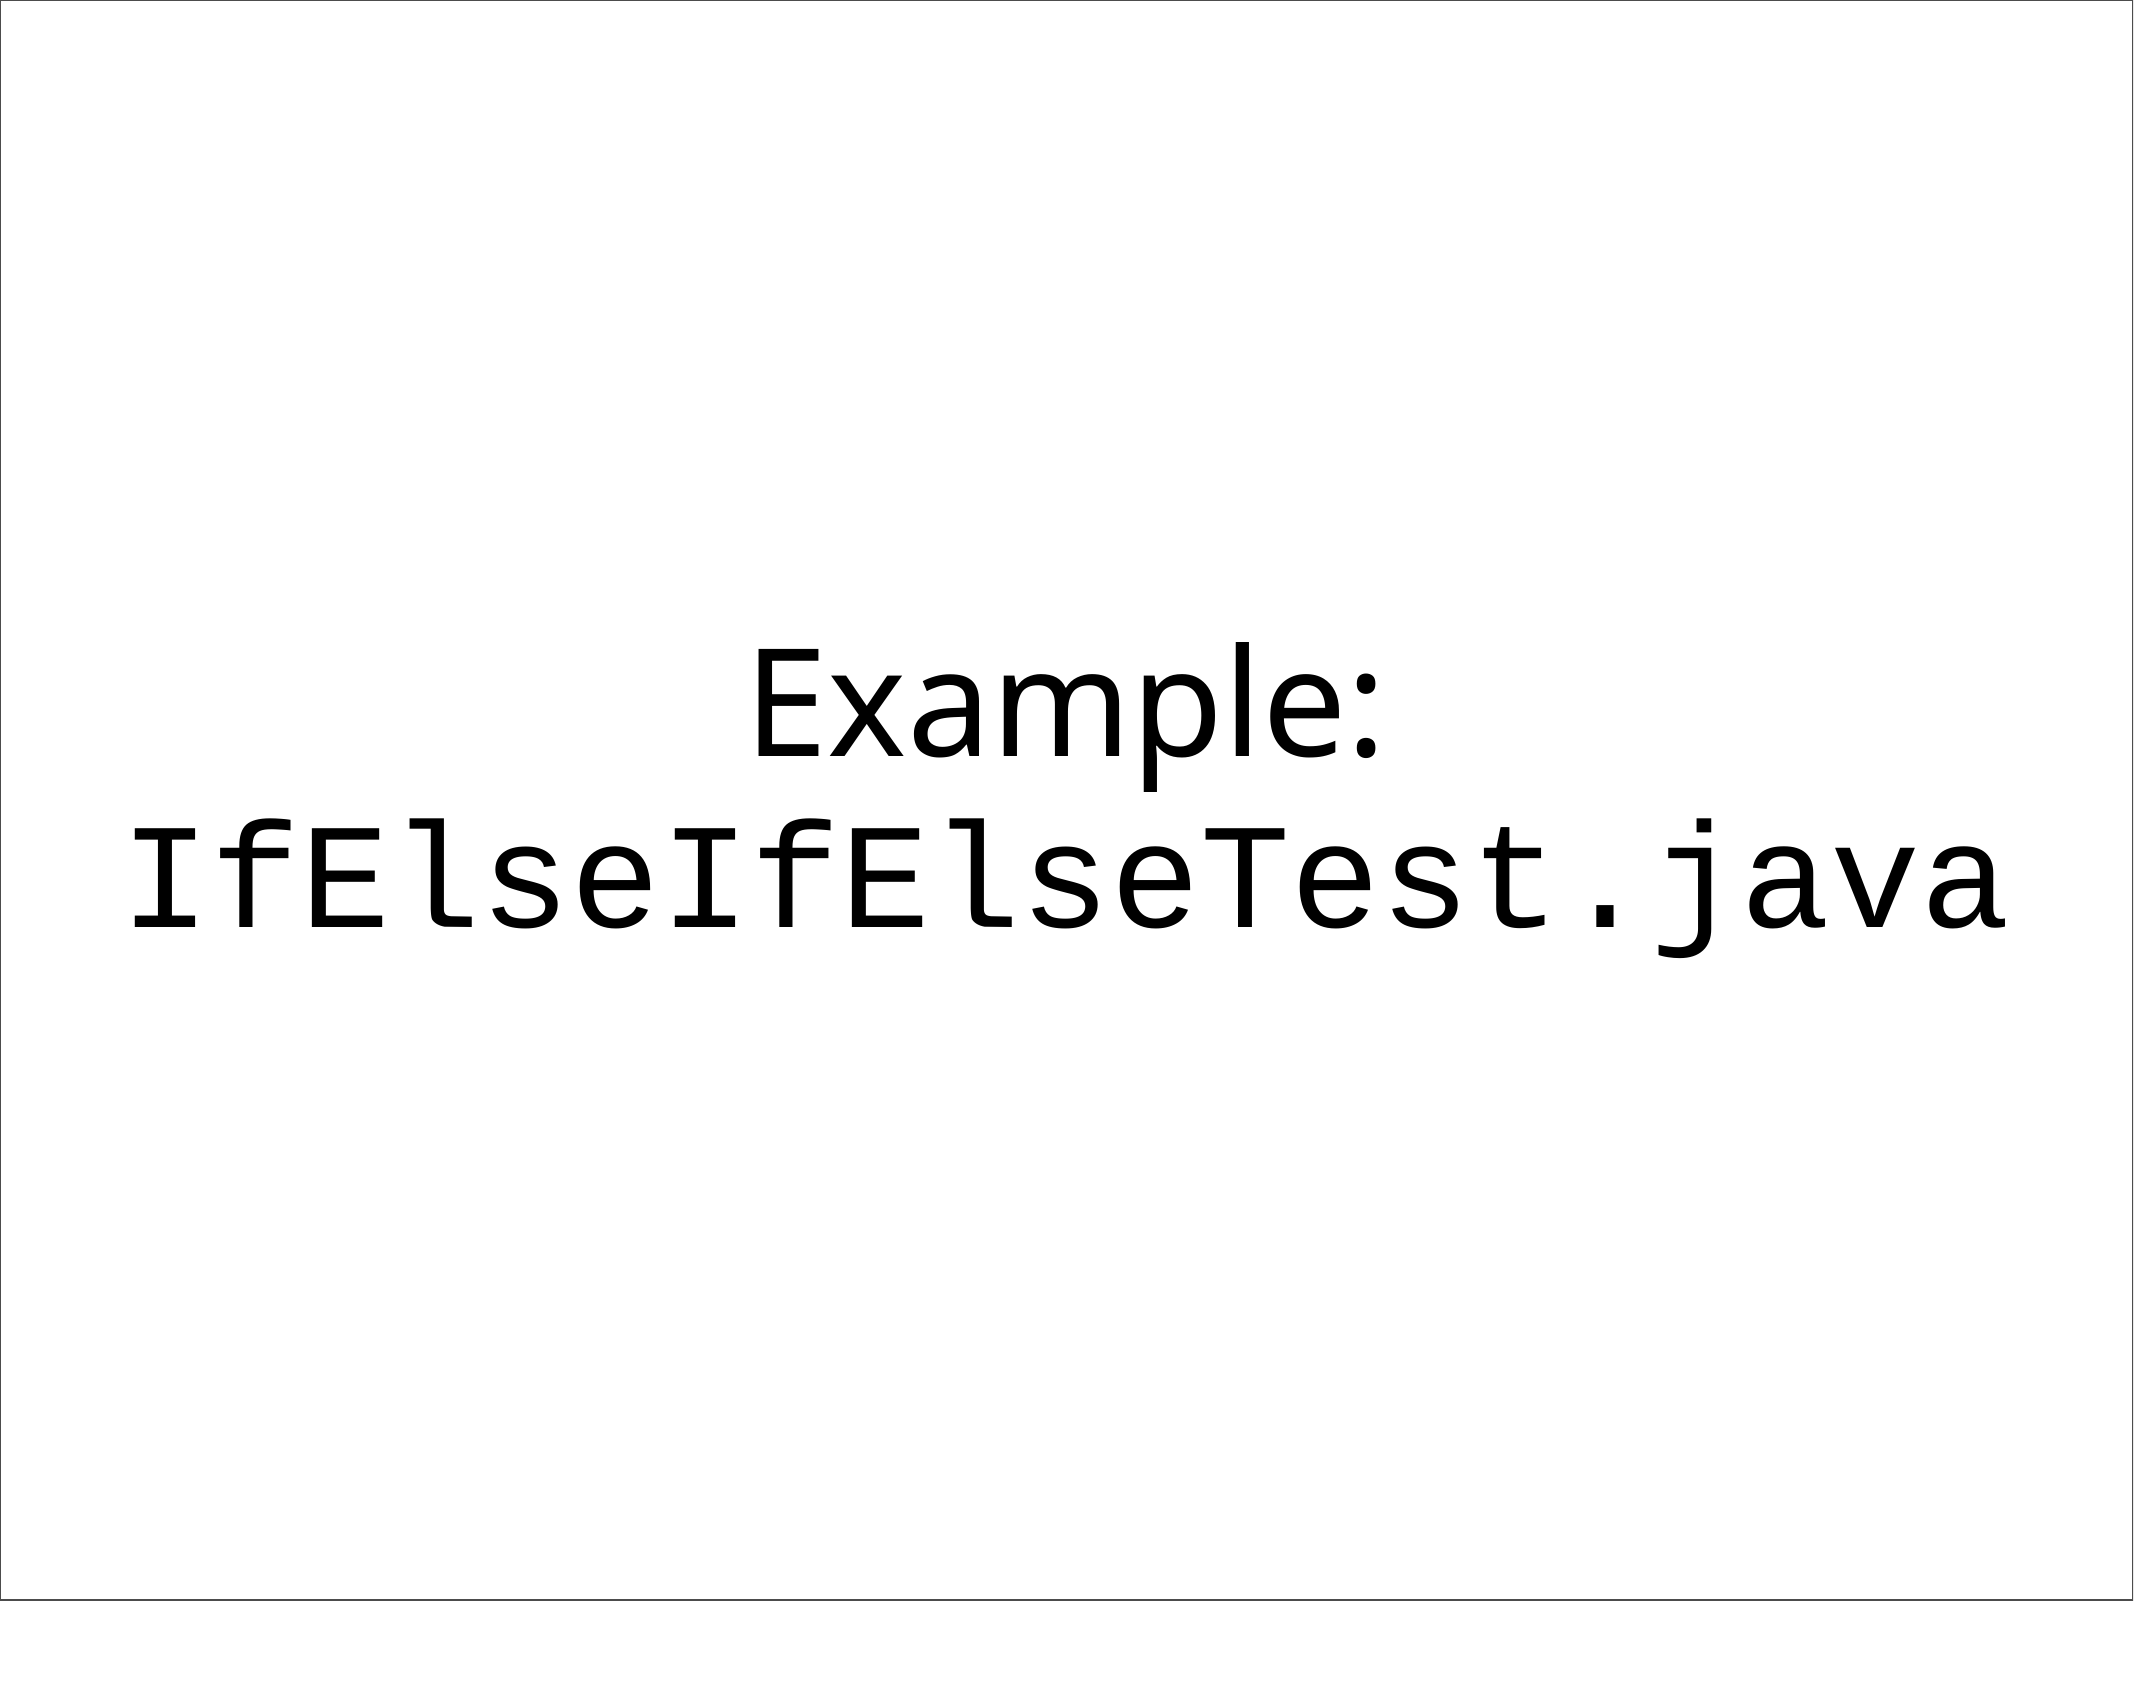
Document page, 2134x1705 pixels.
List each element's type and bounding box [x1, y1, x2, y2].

text_box [0, 0, 2134, 1600]
